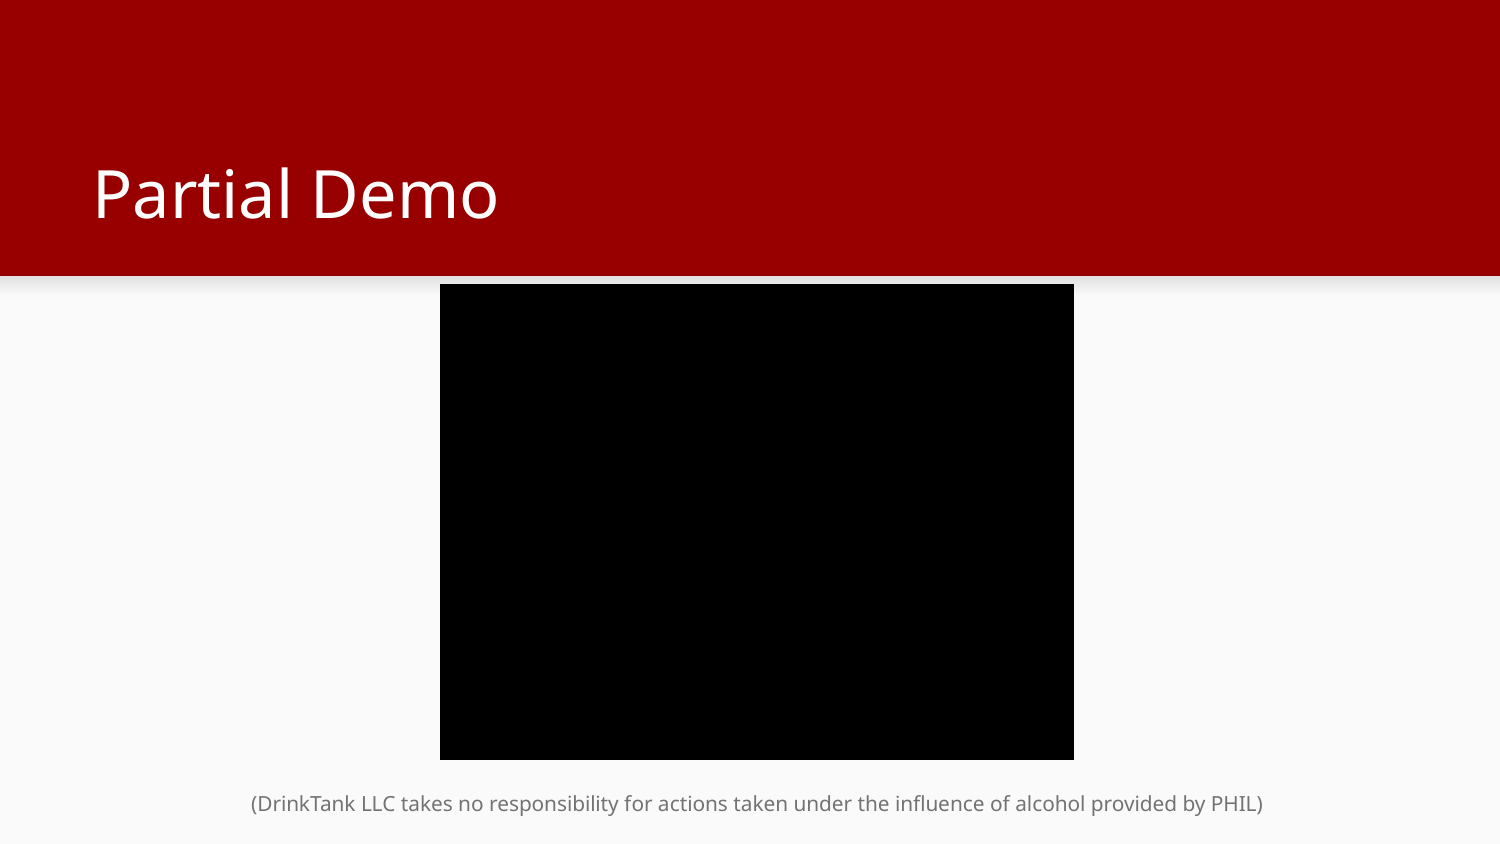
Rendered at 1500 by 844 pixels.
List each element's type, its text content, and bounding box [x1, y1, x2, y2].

title Partial Demo [77, 121, 1427, 248]
text_box (DrinkTank LLC takes no responsibility for actions taken under the influence of alcohol provided by PHIL) [87, 772, 1427, 823]
picture [440, 284, 1074, 760]
